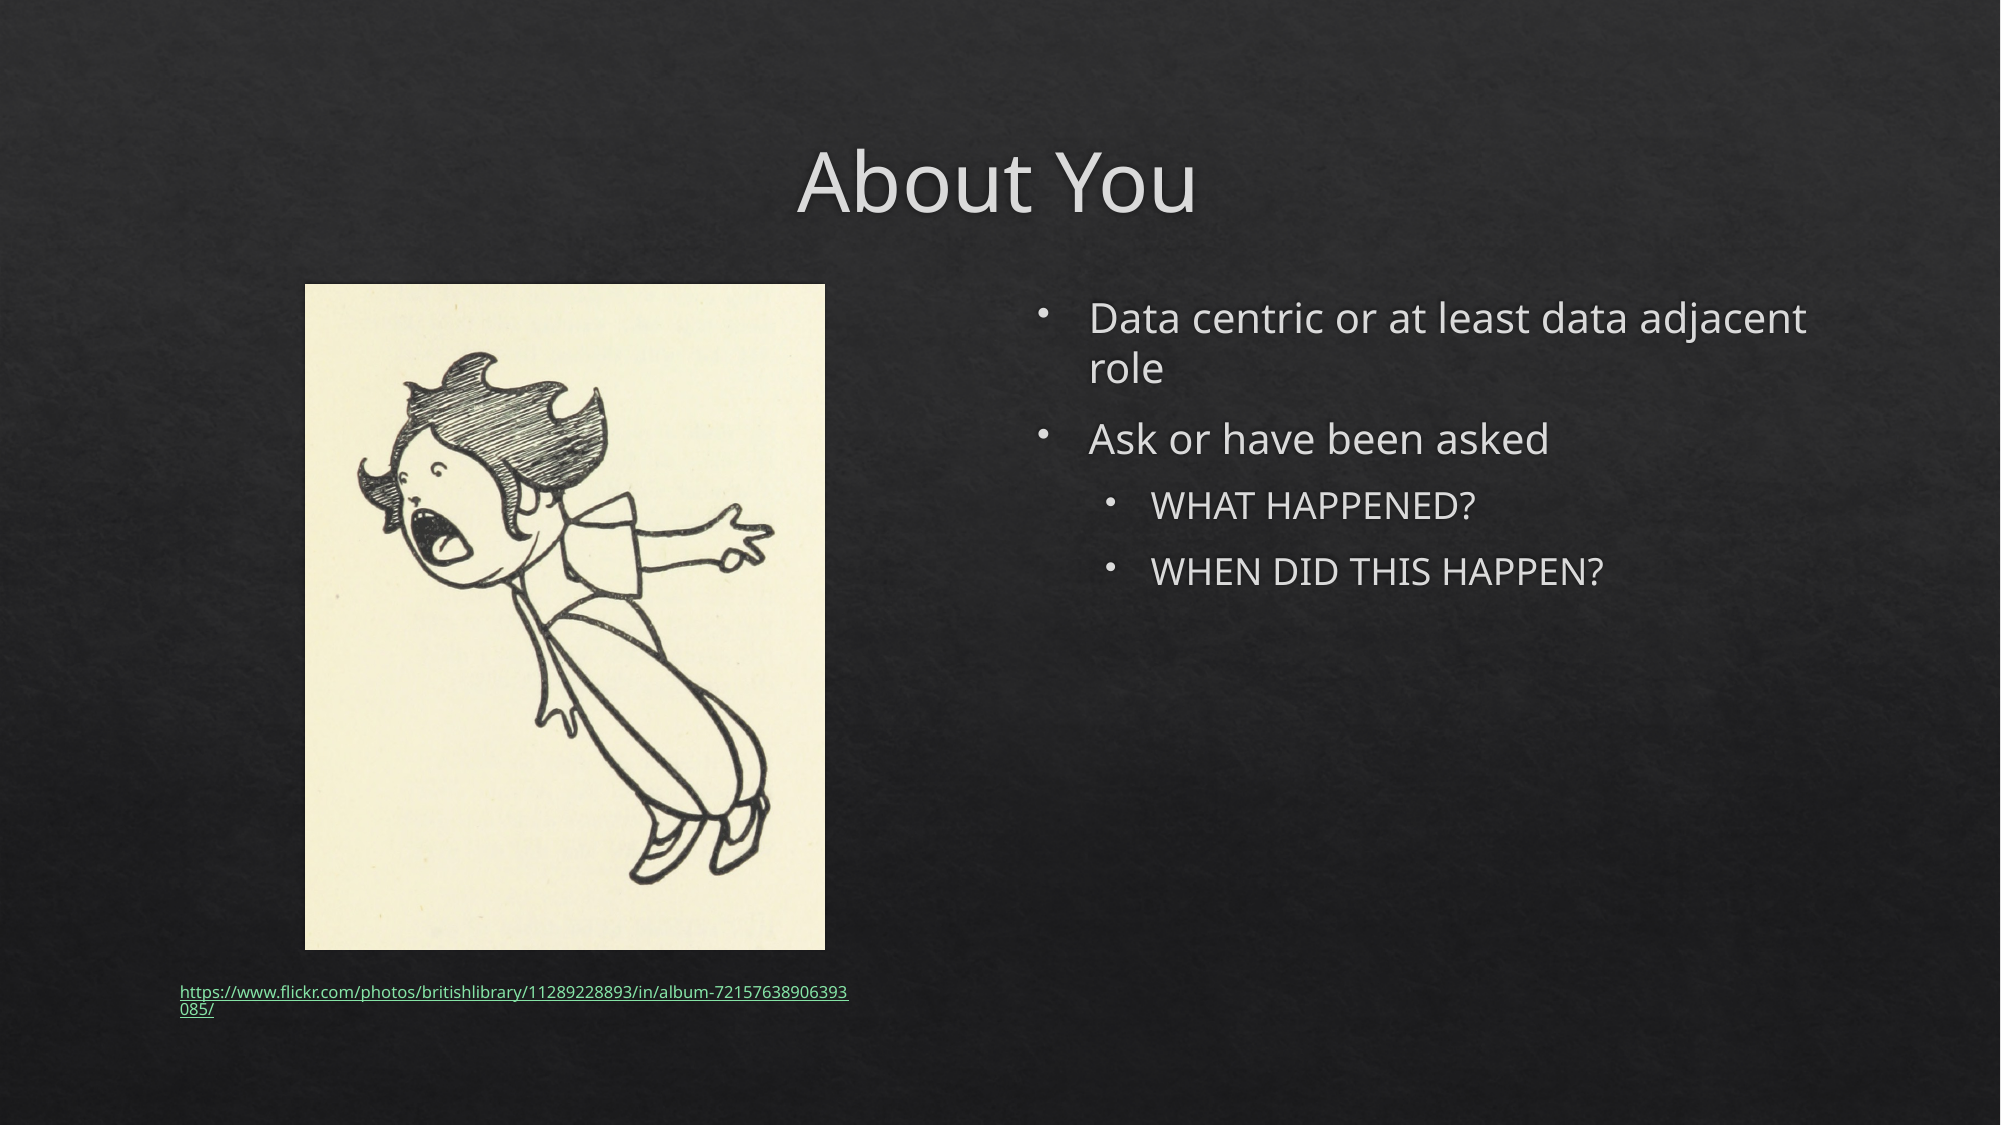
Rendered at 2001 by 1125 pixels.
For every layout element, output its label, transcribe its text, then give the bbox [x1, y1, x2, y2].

text_box https://www.flickr.com/photos/britishlibrary/11289228893/in/album-72157638906393085/ [165, 974, 872, 1013]
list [305, 283, 825, 951]
list Data centric or at least data adjacent role Ask or have been asked WHAT HAPPENED? WHEN DID THIS HAPPEN? [1017, 284, 1849, 950]
title About You [149, 99, 1849, 260]
